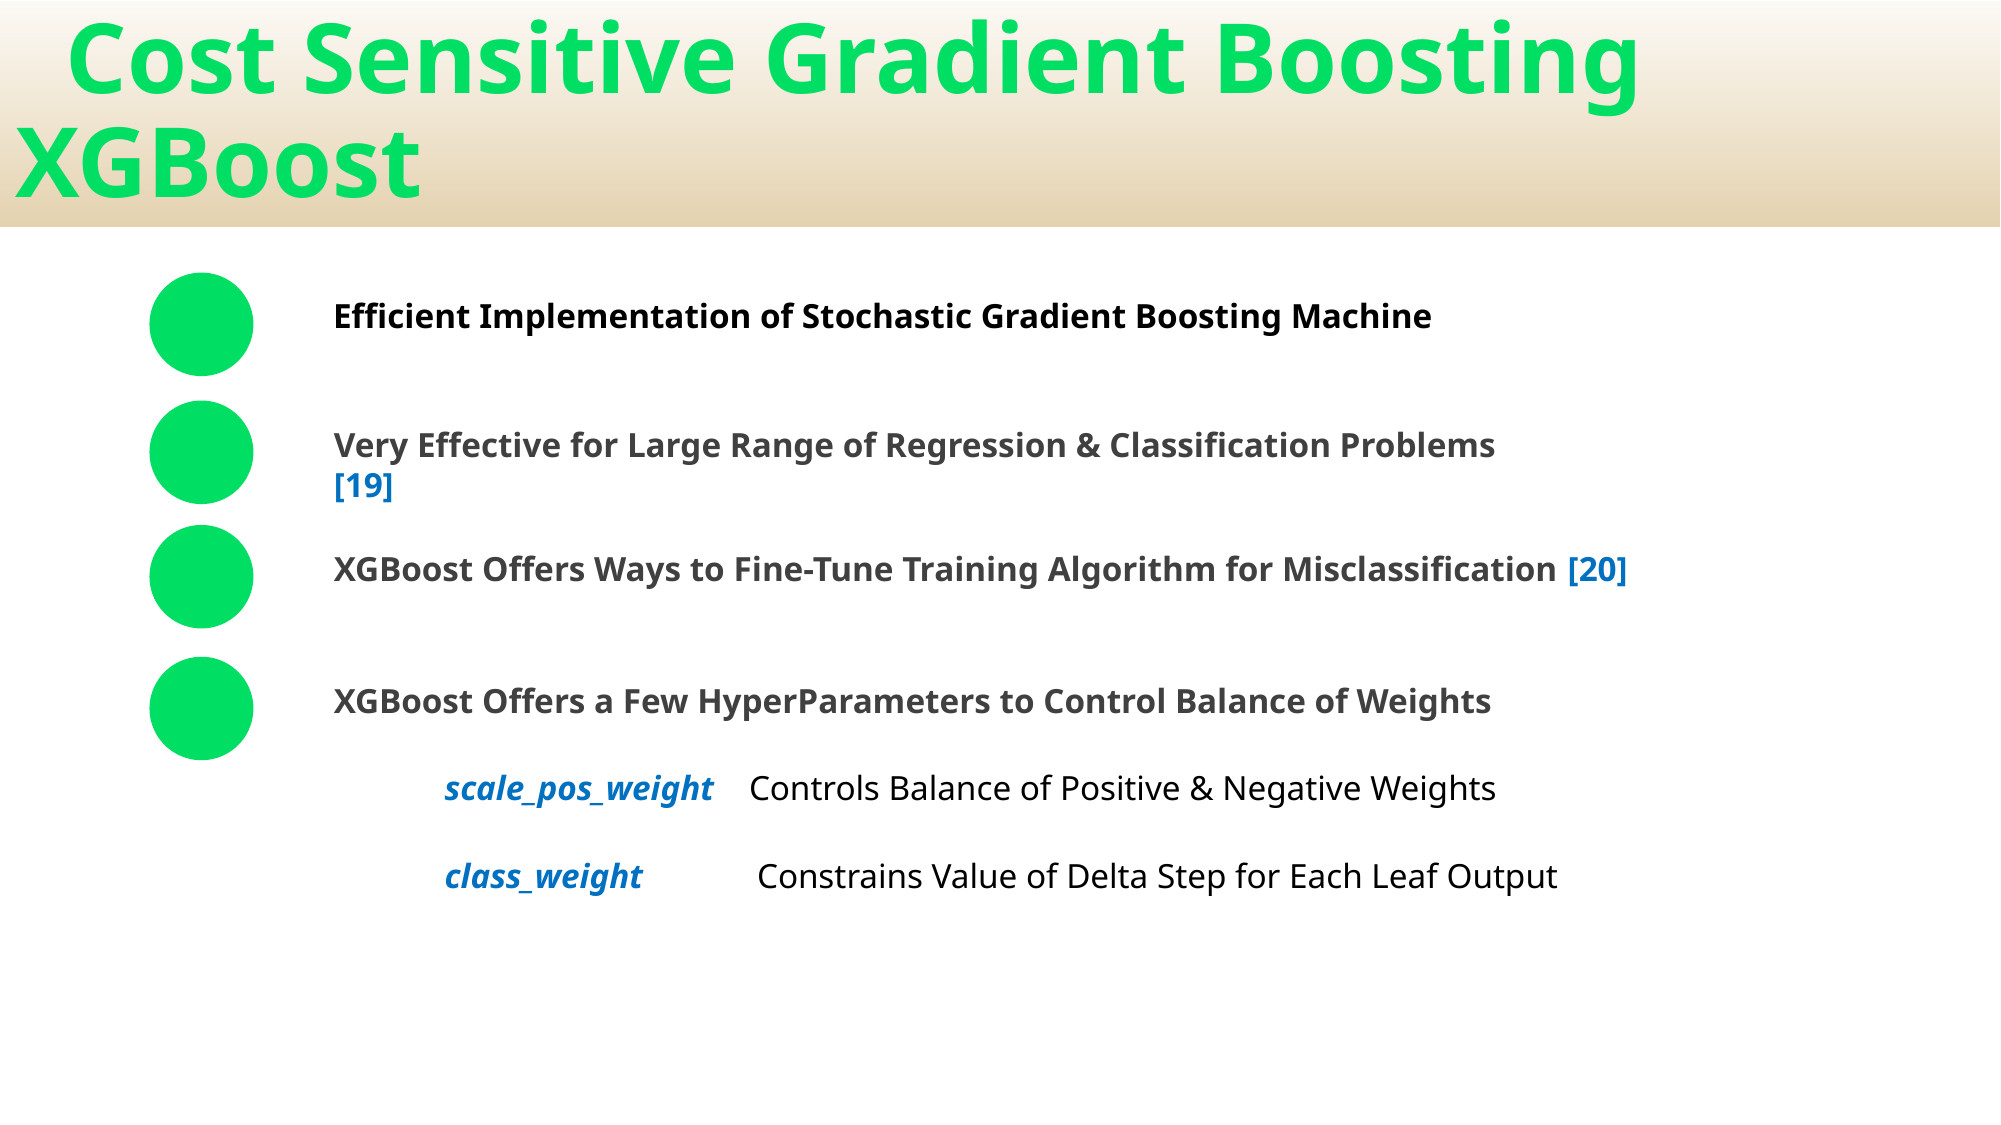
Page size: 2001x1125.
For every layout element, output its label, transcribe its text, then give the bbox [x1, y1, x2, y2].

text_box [149, 524, 1828, 629]
text_box class_weight Constrains Value of Delta Step for Each Leaf Output [429, 847, 1660, 903]
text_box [149, 656, 1828, 761]
title Cost Sensitive Gradient Boosting XGBoost [0, 1, 2000, 227]
text_box scale_pos_weight Controls Balance of Positive & Negative Weights [429, 770, 1579, 815]
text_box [149, 400, 1578, 505]
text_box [149, 272, 1508, 377]
